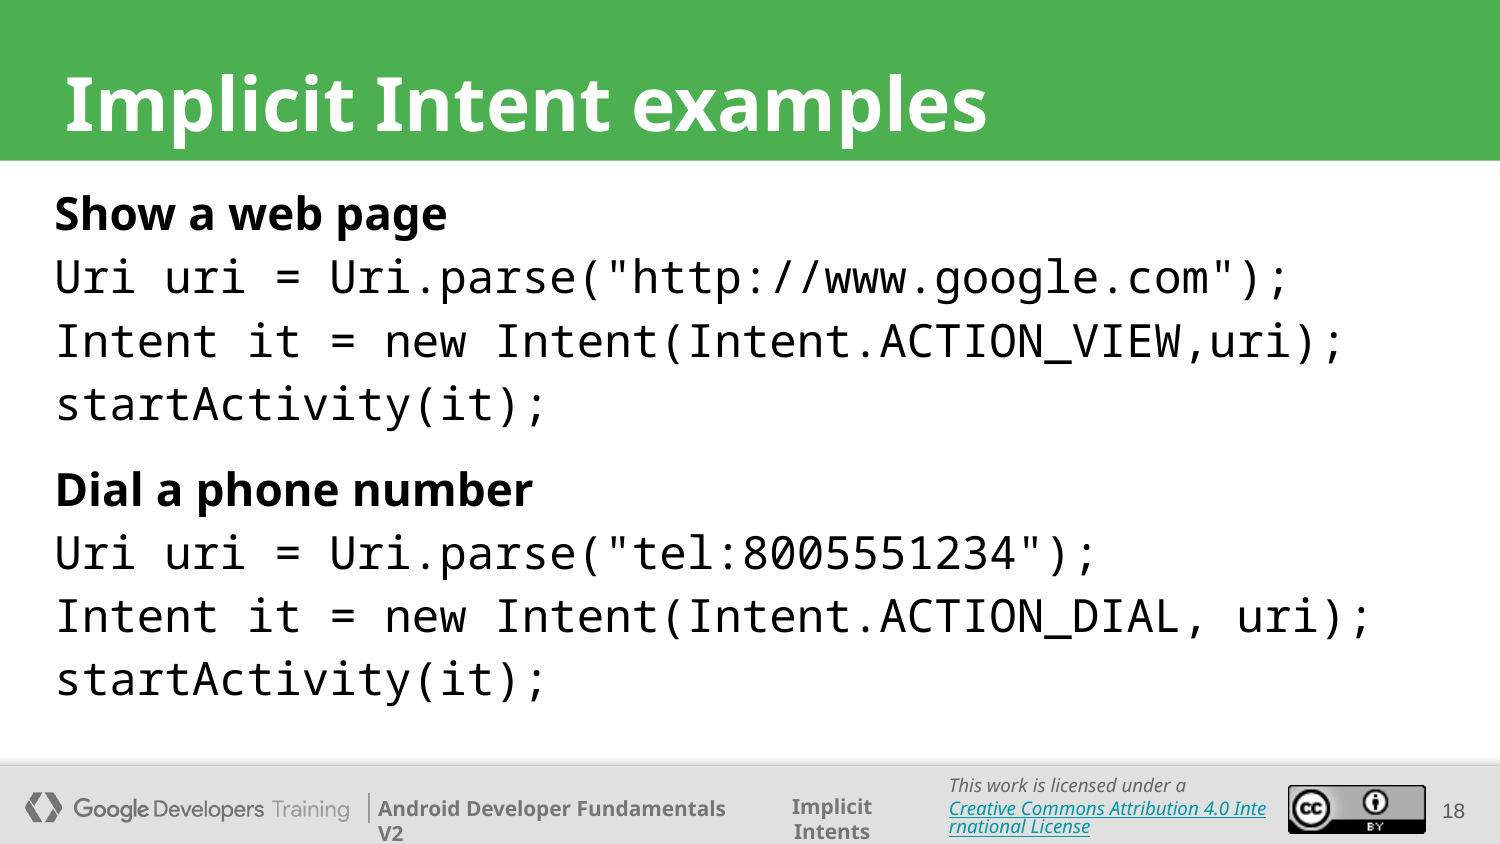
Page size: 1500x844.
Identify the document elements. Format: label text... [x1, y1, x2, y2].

text_box Implicit Intent examples [51, 27, 1472, 122]
picture [0, 161, 1500, 844]
text_box 1 [1389, 777, 1480, 842]
text_box Show a web page Uri uri = Uri.parse("http://www.google.com"); Intent it = new Intent(Intent.ACTION_VIEW,uri); startActivity(it); Dial a phone number Uri uri = Uri.parse("tel:8005551234"); Intent it = new Intent(Intent.ACTION_DIAL, uri); startActivity(it); [39, 161, 1453, 745]
